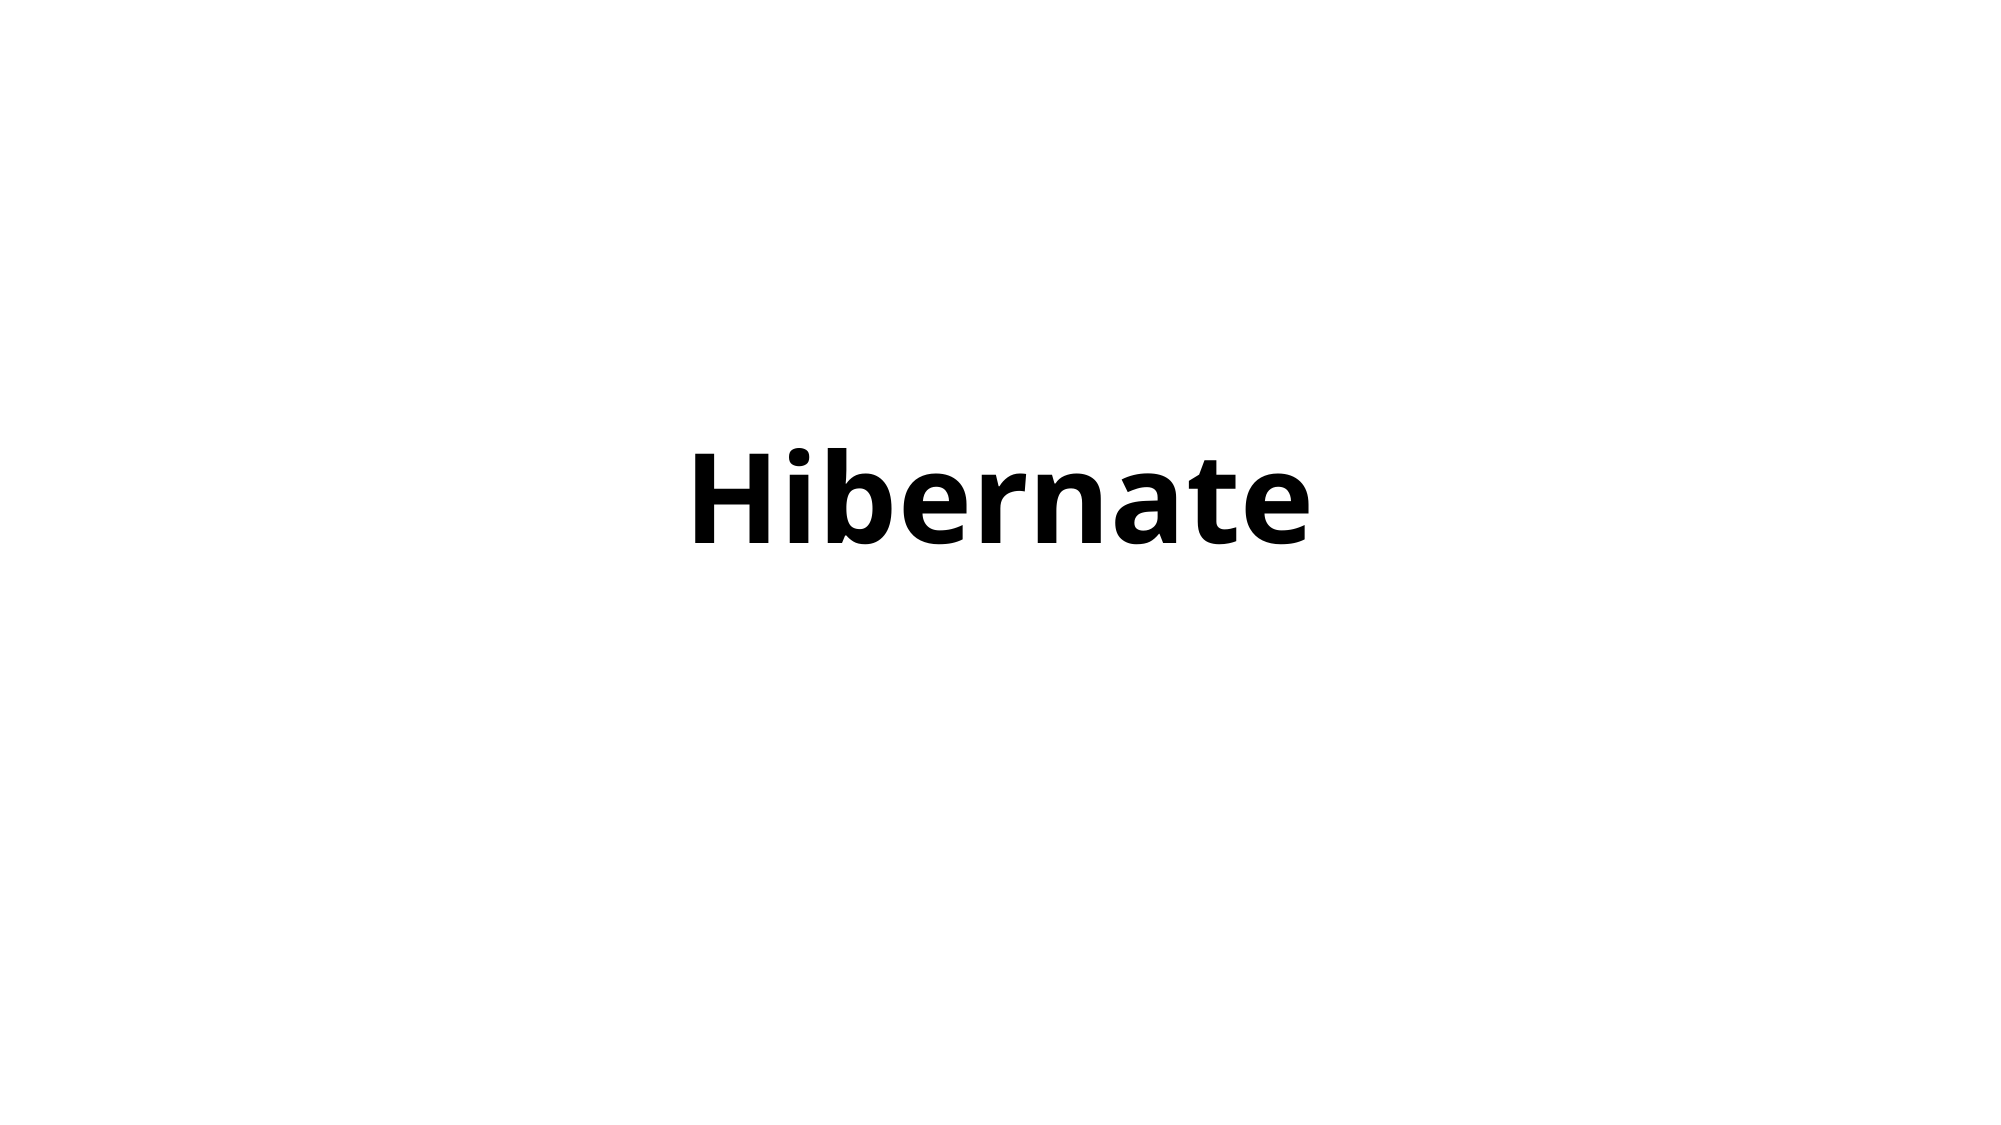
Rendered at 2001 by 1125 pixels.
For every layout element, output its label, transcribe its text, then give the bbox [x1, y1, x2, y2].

text_box Hibernate [249, 184, 1750, 576]
